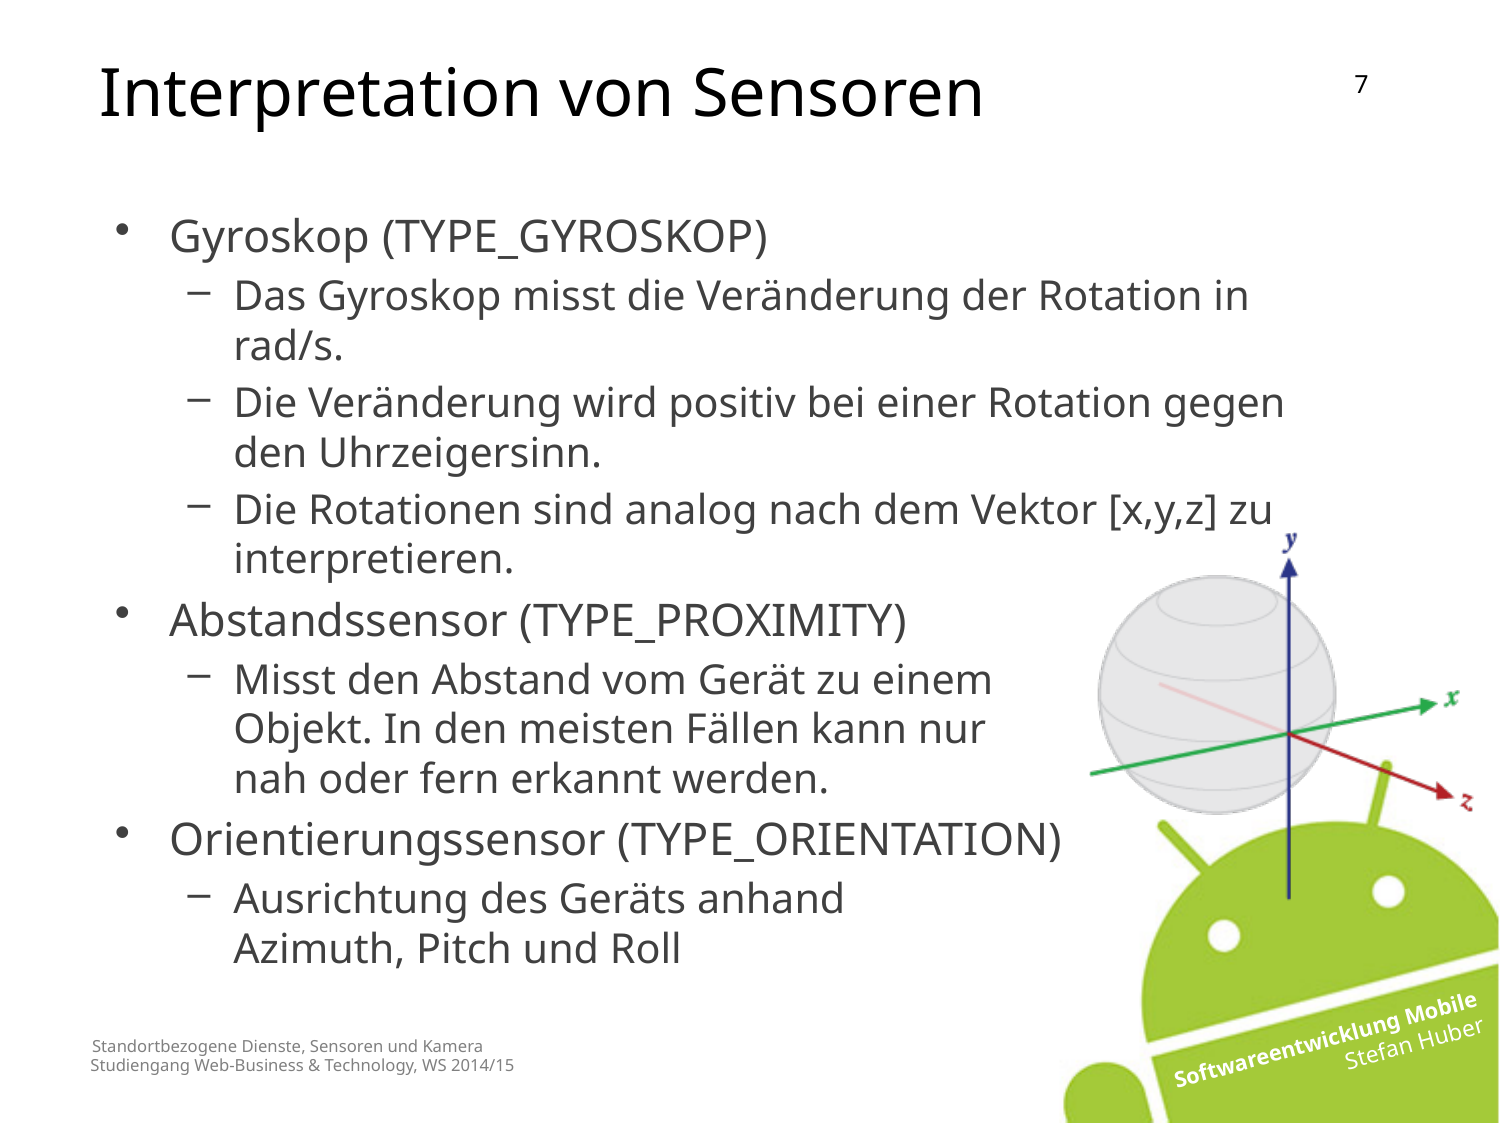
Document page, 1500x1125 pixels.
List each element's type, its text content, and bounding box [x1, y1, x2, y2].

list Gyroskop (TYPE_GYROSKOP) Das Gyroskop misst die Veränderung der Rotation in rad/s. Die Veränderung wird positiv bei einer Rotation gegen den Uhrzeigersinn. Die Rotationen sind analog nach dem Vektor [x,y,z] zu interpretieren. Abstandssensor (TYPE_PROXIMITY) Misst den Abstand vom Gerät zu einem Objekt. In den meisten Fällen kann nur nah oder fern erkannt werden. Orientierungssensor (TYPE_ORIENTATION) Ausrichtung des Geräts anhand Azimuth, Pitch und Roll [99, 200, 1350, 988]
title Standortbezogene Dienste, Sensoren und Kamera [92, 1025, 1124, 1066]
list Interpretation von Sensoren [99, 50, 1350, 138]
picture [1012, 532, 1500, 1123]
